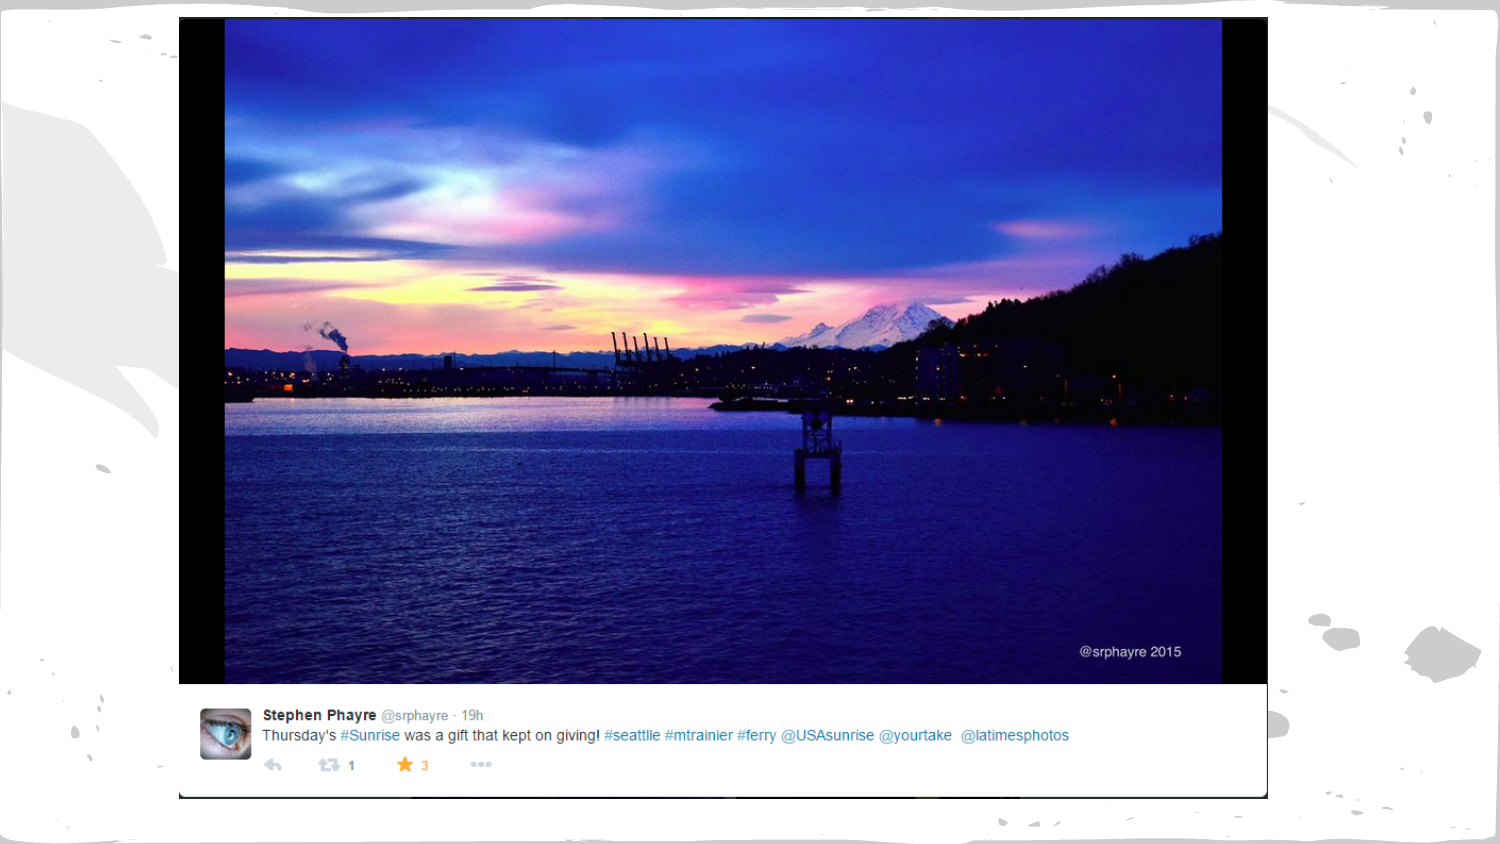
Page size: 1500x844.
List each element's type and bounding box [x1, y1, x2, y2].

picture [178, 17, 1268, 799]
